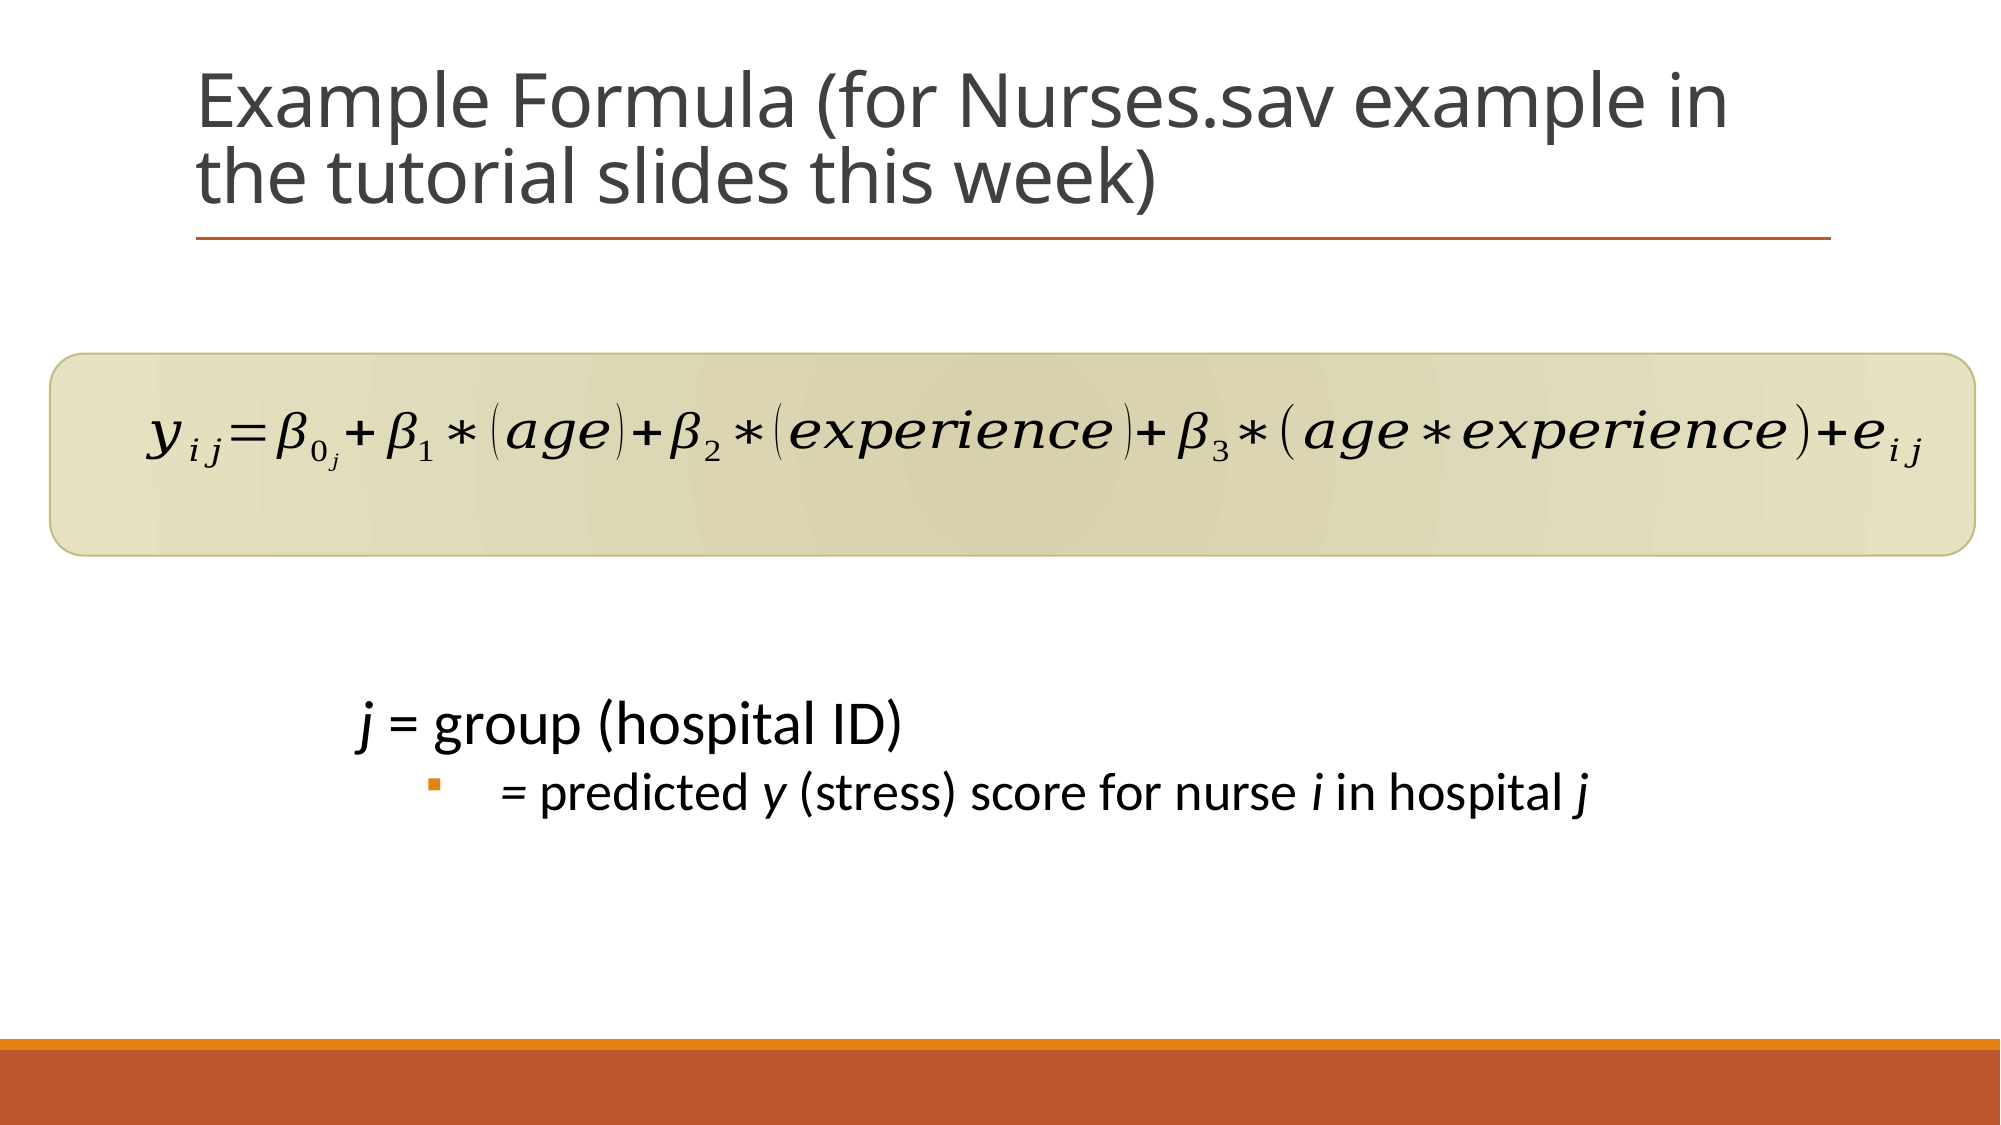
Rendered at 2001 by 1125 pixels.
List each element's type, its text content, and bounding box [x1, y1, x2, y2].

text_box [48, 352, 1977, 557]
title Example Formula (for Nurses.sav example in the tutorial slides this week) [180, 47, 1830, 227]
